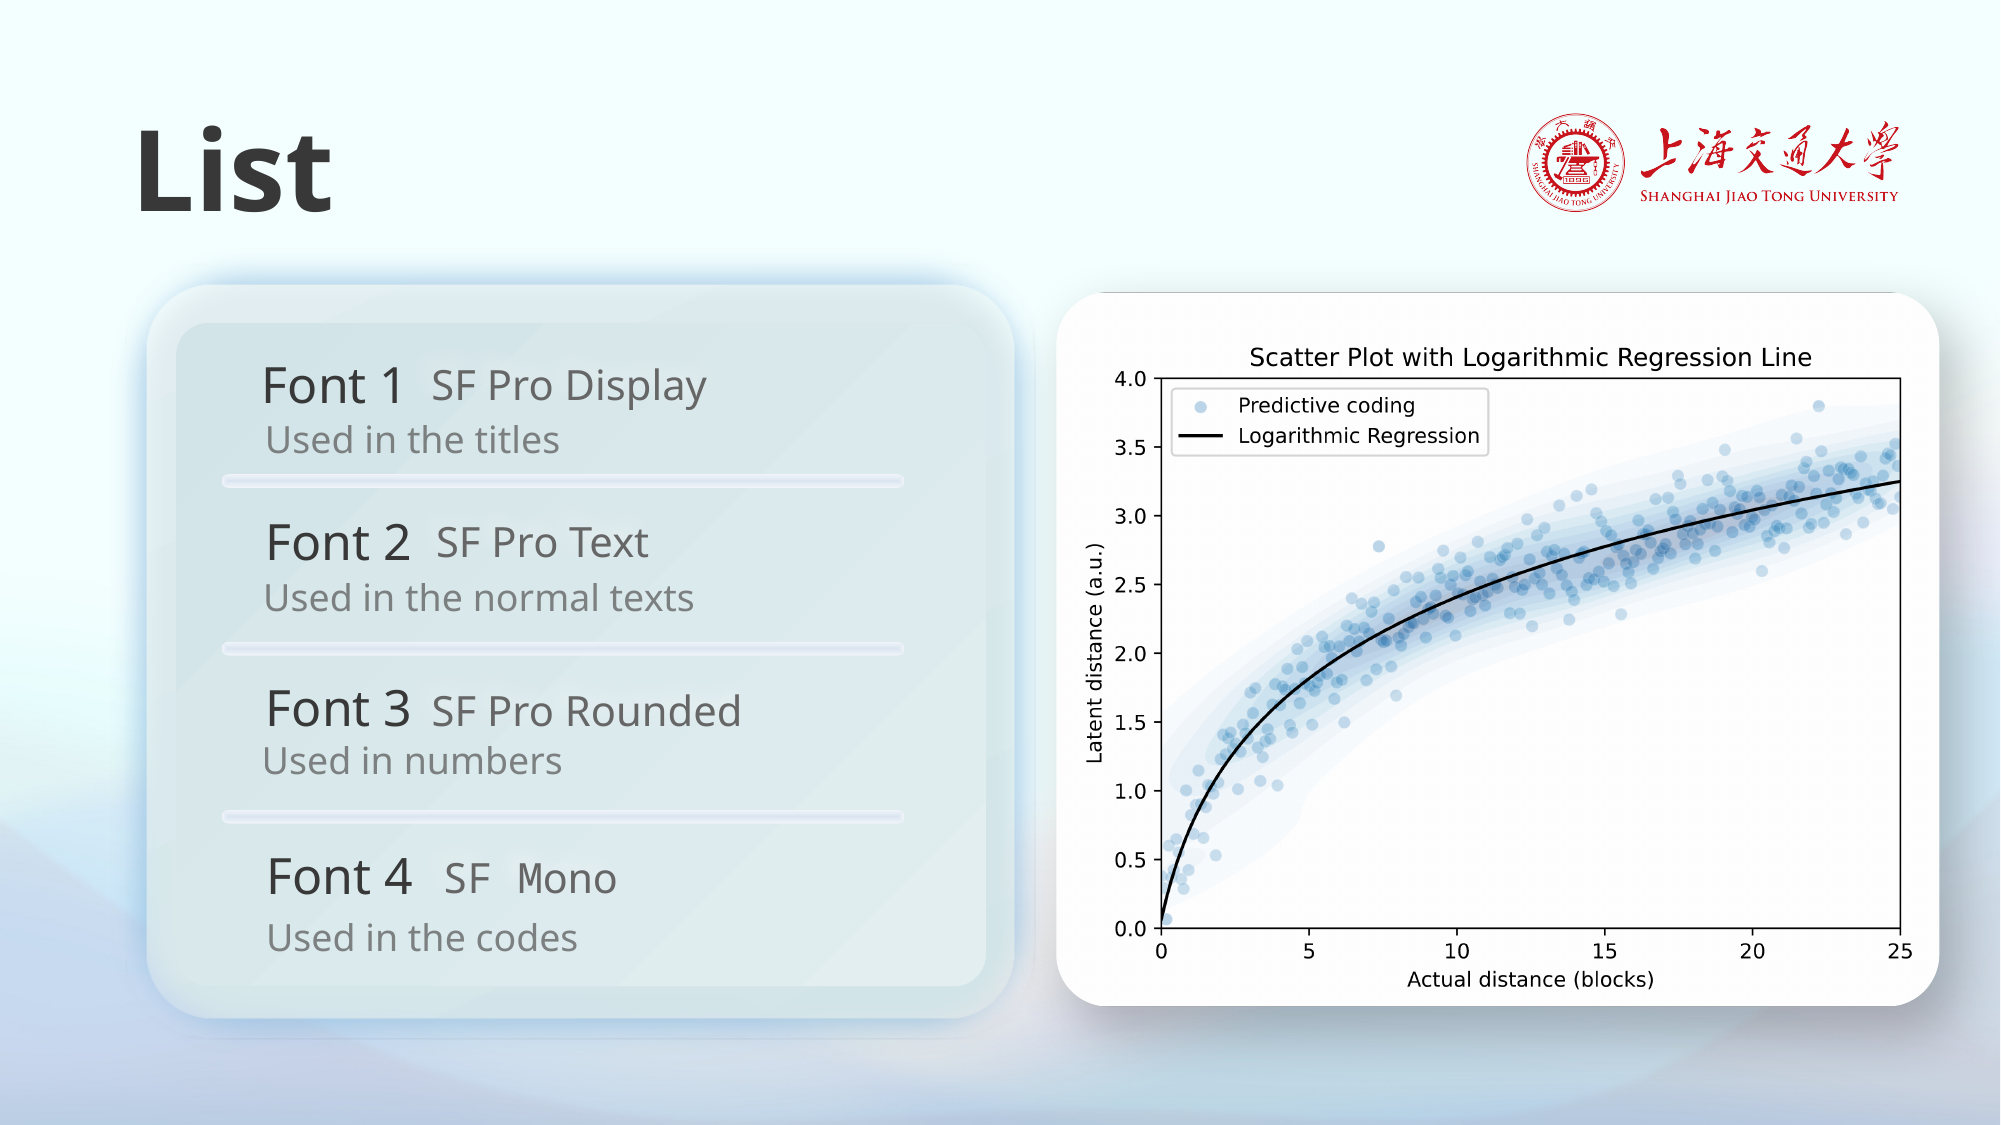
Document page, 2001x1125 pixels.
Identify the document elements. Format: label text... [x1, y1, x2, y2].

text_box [246, 502, 713, 628]
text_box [126, 264, 1033, 1038]
text_box List [117, 91, 350, 242]
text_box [246, 345, 730, 470]
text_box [246, 836, 638, 969]
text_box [246, 668, 763, 792]
picture [0, 0, 2001, 1125]
